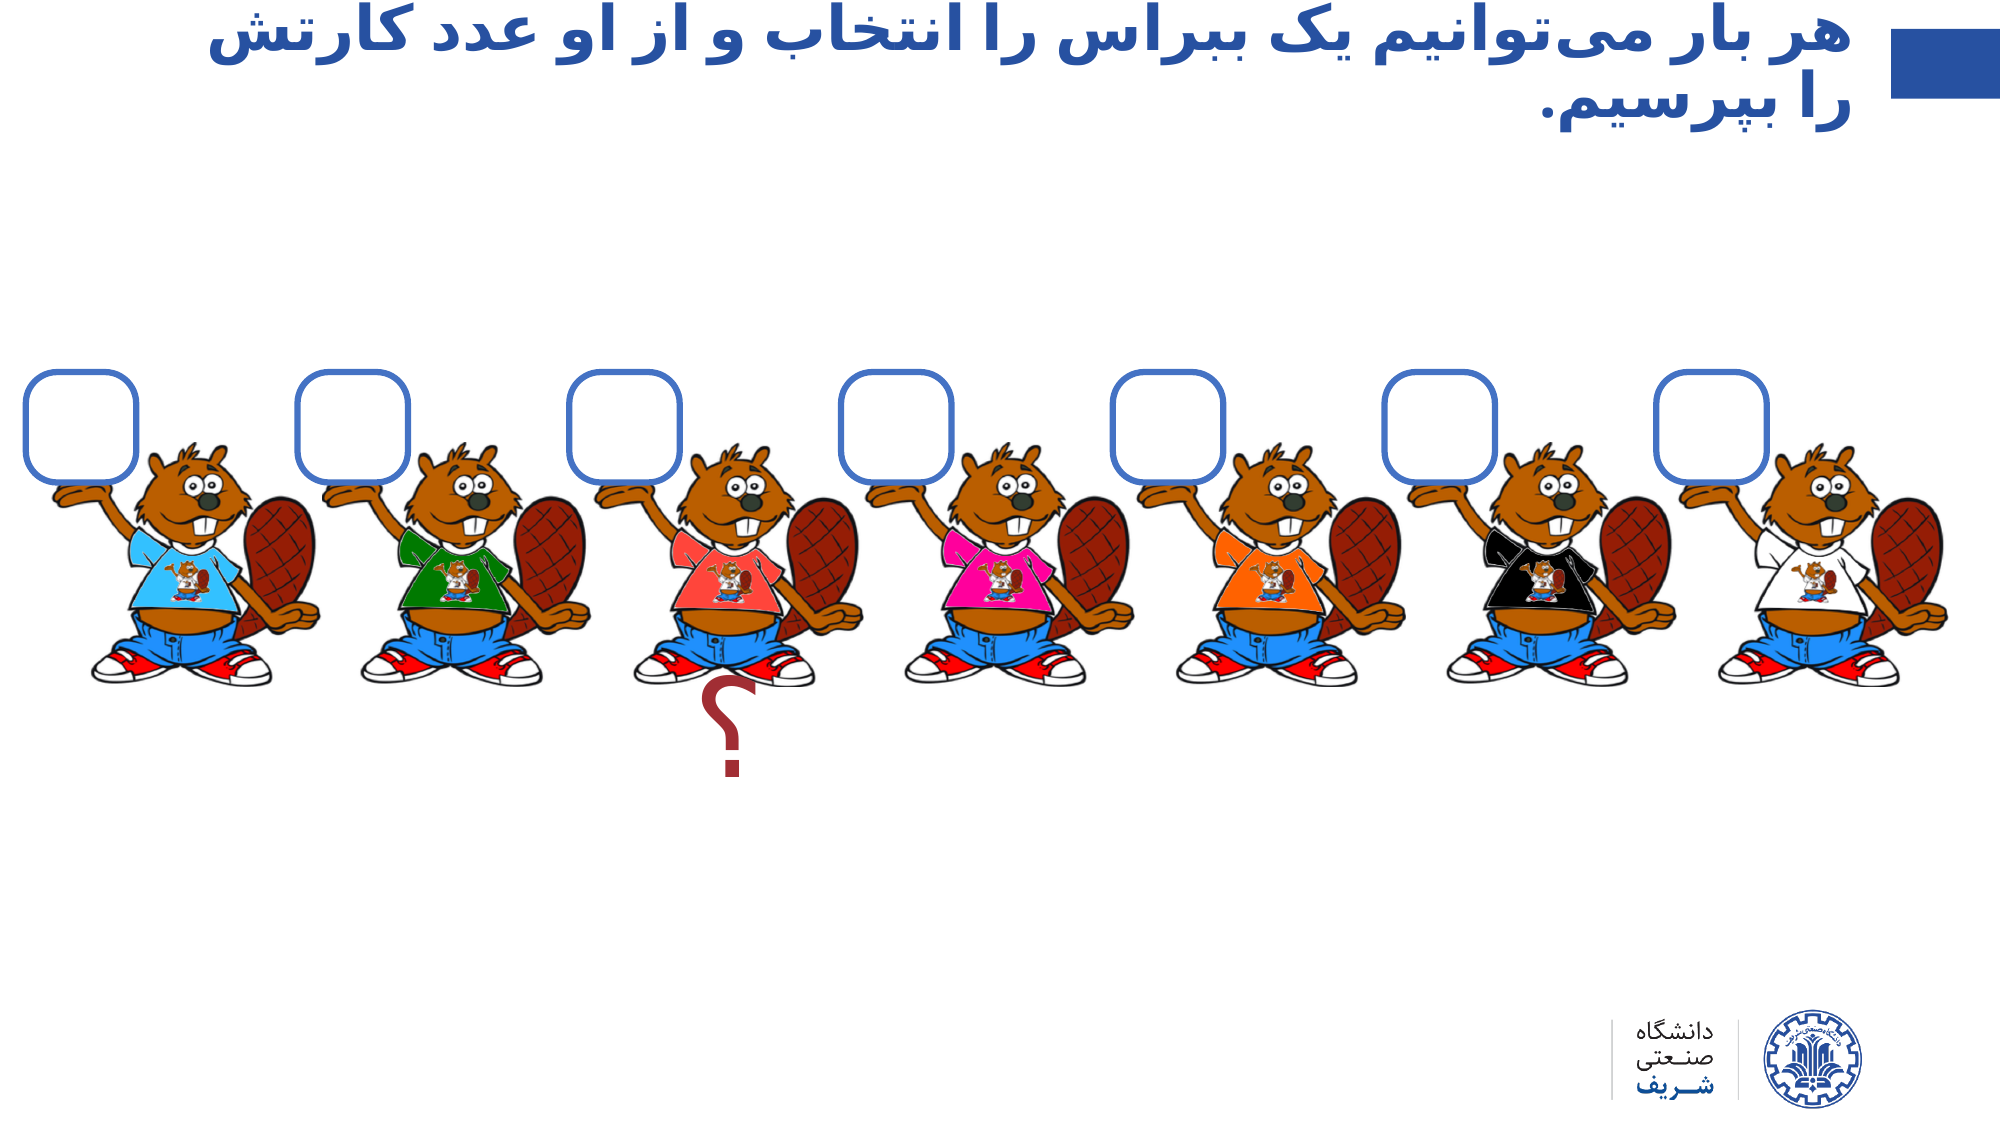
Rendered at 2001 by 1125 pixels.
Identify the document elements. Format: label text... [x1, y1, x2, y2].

text_box [841, 372, 952, 442]
text_box [1656, 372, 1767, 442]
picture [50, 442, 1949, 688]
text_box ؟ [684, 688, 773, 815]
text_box [1384, 372, 1495, 442]
list هر بار می‌توانیم یک ببراس را انتخاب و از او عدد کارتش را بپرسیم. [136, 6, 1863, 121]
text_box [25, 372, 137, 482]
text_box [1112, 372, 1224, 442]
text_box [297, 372, 408, 442]
text_box [569, 372, 680, 442]
picture [1609, 1009, 1863, 1109]
